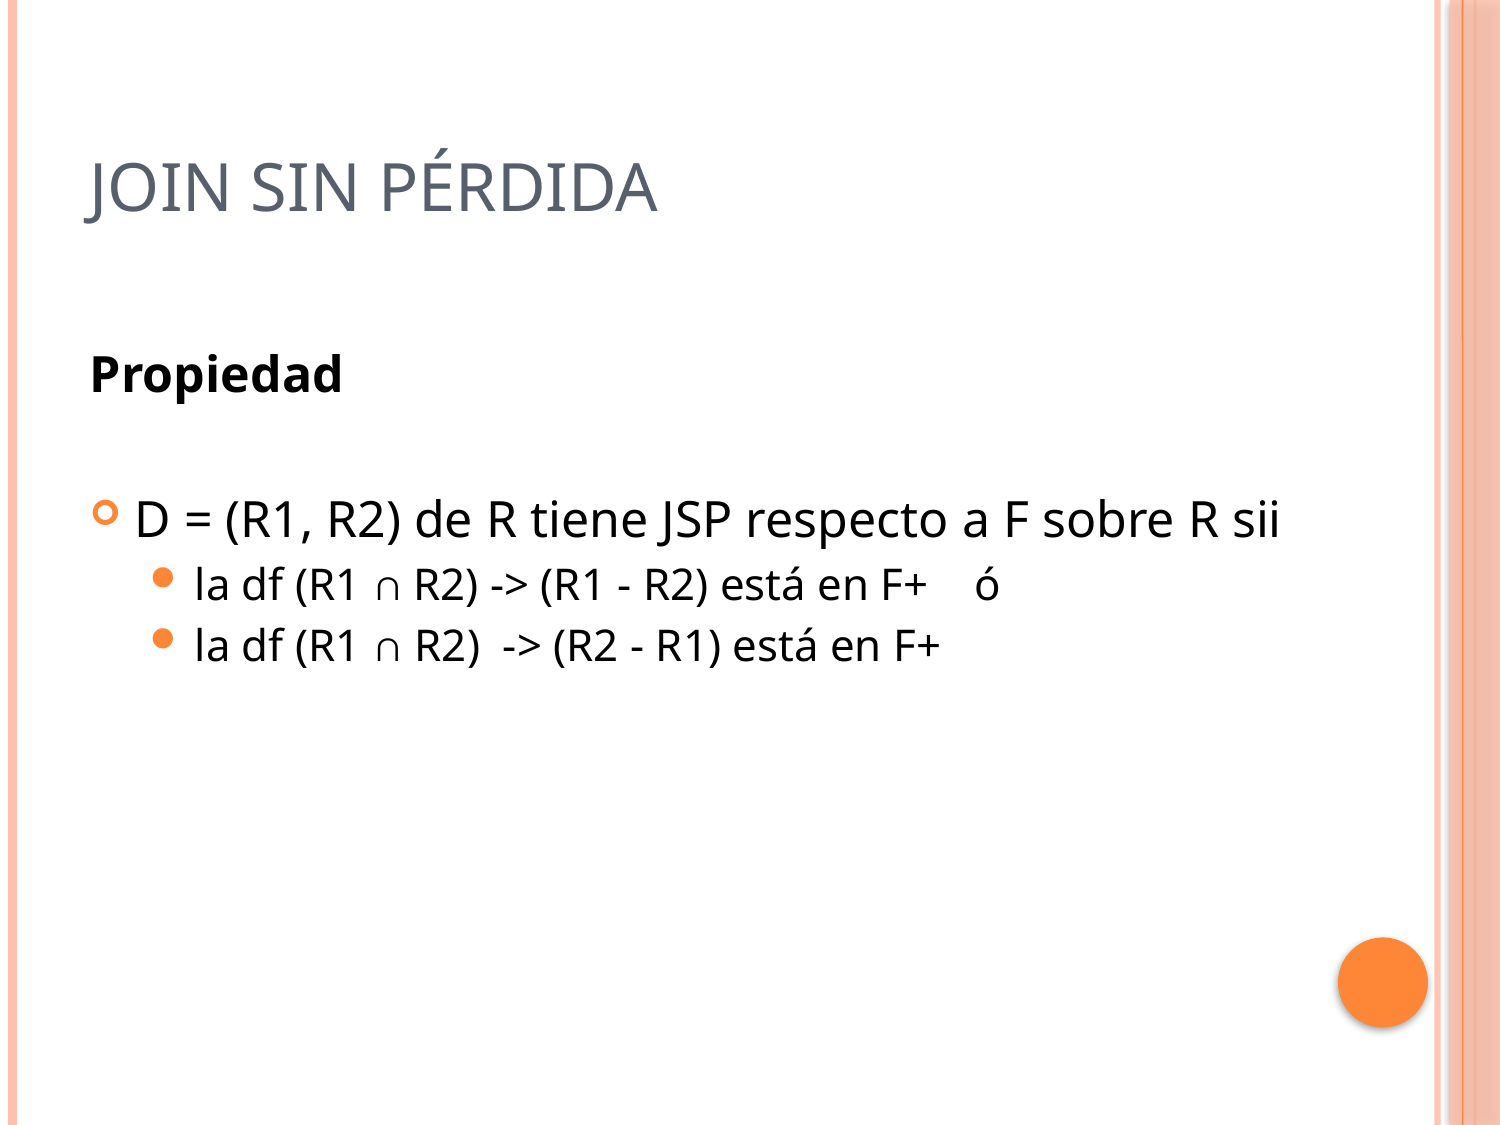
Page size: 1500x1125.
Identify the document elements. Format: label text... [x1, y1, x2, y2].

title Join sin Pérdida [75, 45, 1300, 233]
list Propiedad D = (R1, R2) de R tiene JSP respecto a F sobre R sii la df (R1 ∩ R2) -> (R1 - R2) está en F+ ó la df (R1 ∩ R2) -> (R2 - R1) está en F+ [75, 262, 1300, 1062]
